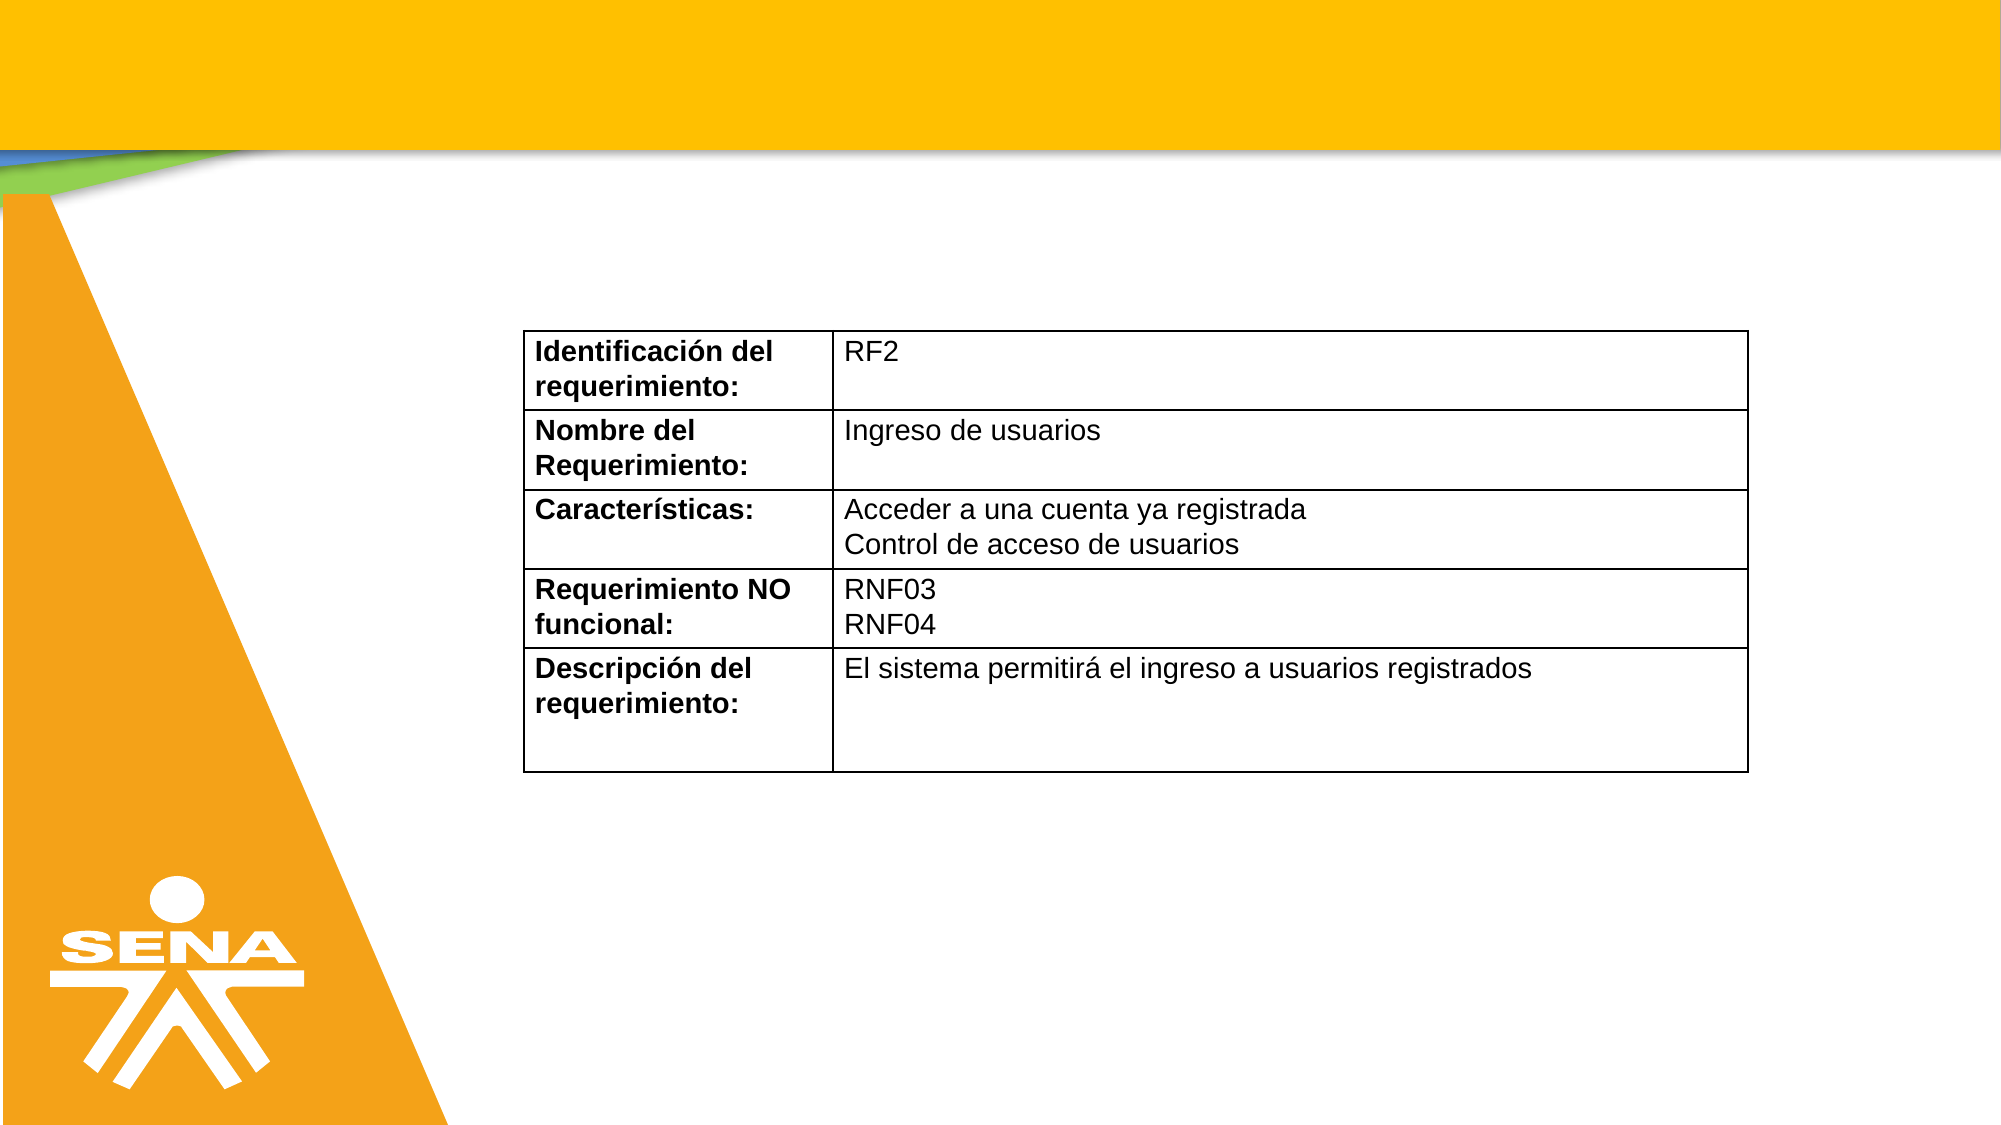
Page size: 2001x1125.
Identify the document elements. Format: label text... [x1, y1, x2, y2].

table_cell Requerimiento NO funcional: [528, 570, 832, 647]
table_cell Acceder a una cuenta ya registrada Control de acceso de usuarios [834, 491, 1747, 568]
table_cell Características: [528, 491, 832, 568]
picture [2, 194, 524, 1125]
table_cell Nombre del Requerimiento: [528, 411, 832, 489]
table_cell Descripción del requerimiento: [528, 649, 832, 771]
table_cell RNF03 RNF04 [834, 570, 1747, 647]
table_header Identificación del requerimiento: [528, 332, 832, 409]
table_cell Ingreso de usuarios [834, 411, 1747, 489]
table_header RF2 [834, 332, 1747, 409]
table_cell El sistema permitirá el ingreso a usuarios registrados [834, 649, 1747, 771]
